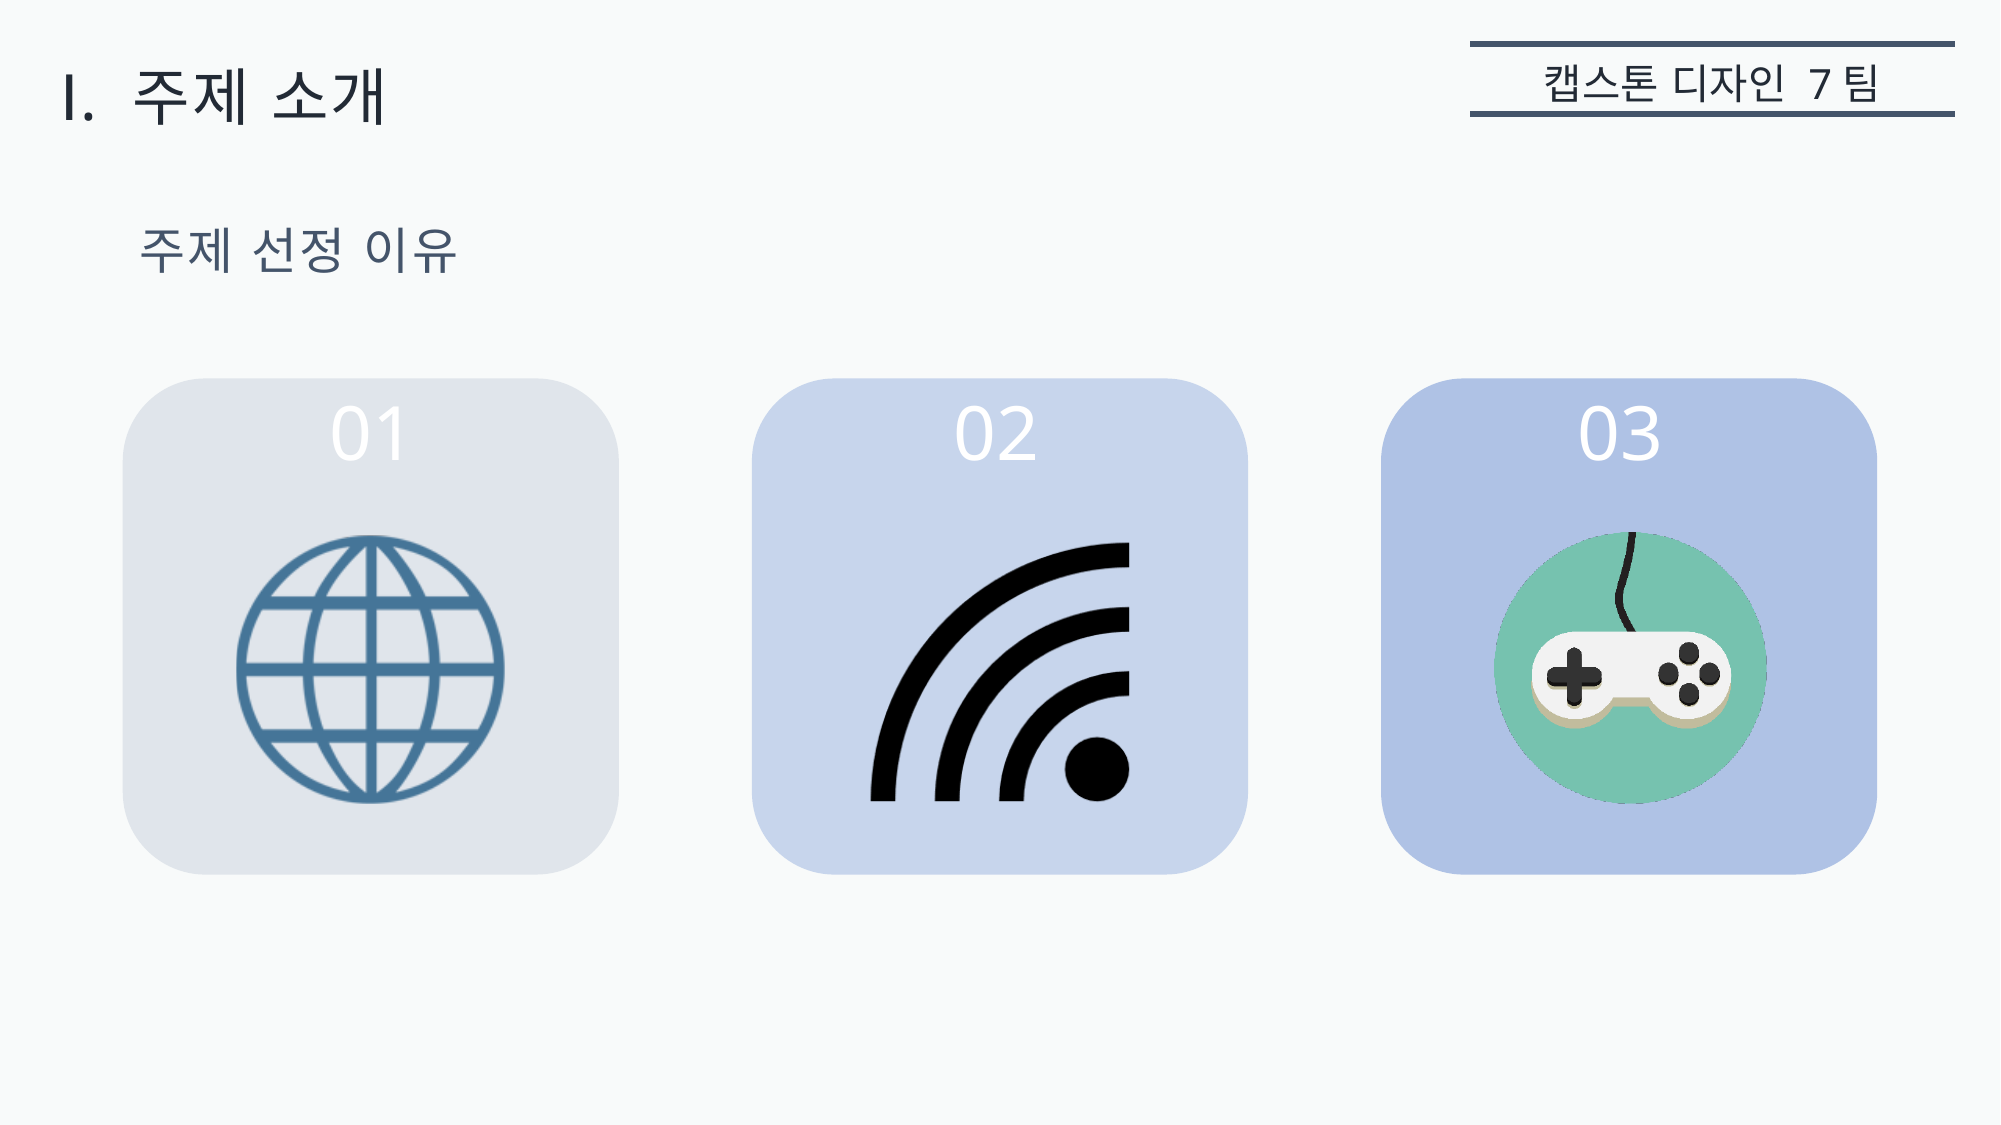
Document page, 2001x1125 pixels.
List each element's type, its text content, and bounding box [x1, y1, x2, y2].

text_box [1380, 377, 1879, 876]
text_box 03 [1562, 378, 1696, 484]
picture [1494, 532, 1767, 804]
text_box 캡스톤 디자인 7팀 [1470, 50, 1955, 114]
picture [236, 532, 506, 804]
text_box 01 [314, 378, 442, 484]
text_box 02 [939, 378, 1065, 484]
picture [867, 532, 1133, 804]
text_box 주제 선정 이유 [125, 212, 476, 288]
text_box [121, 377, 620, 876]
text_box [750, 377, 1250, 876]
text_box Ⅰ. 주제 소개 [45, 50, 619, 141]
